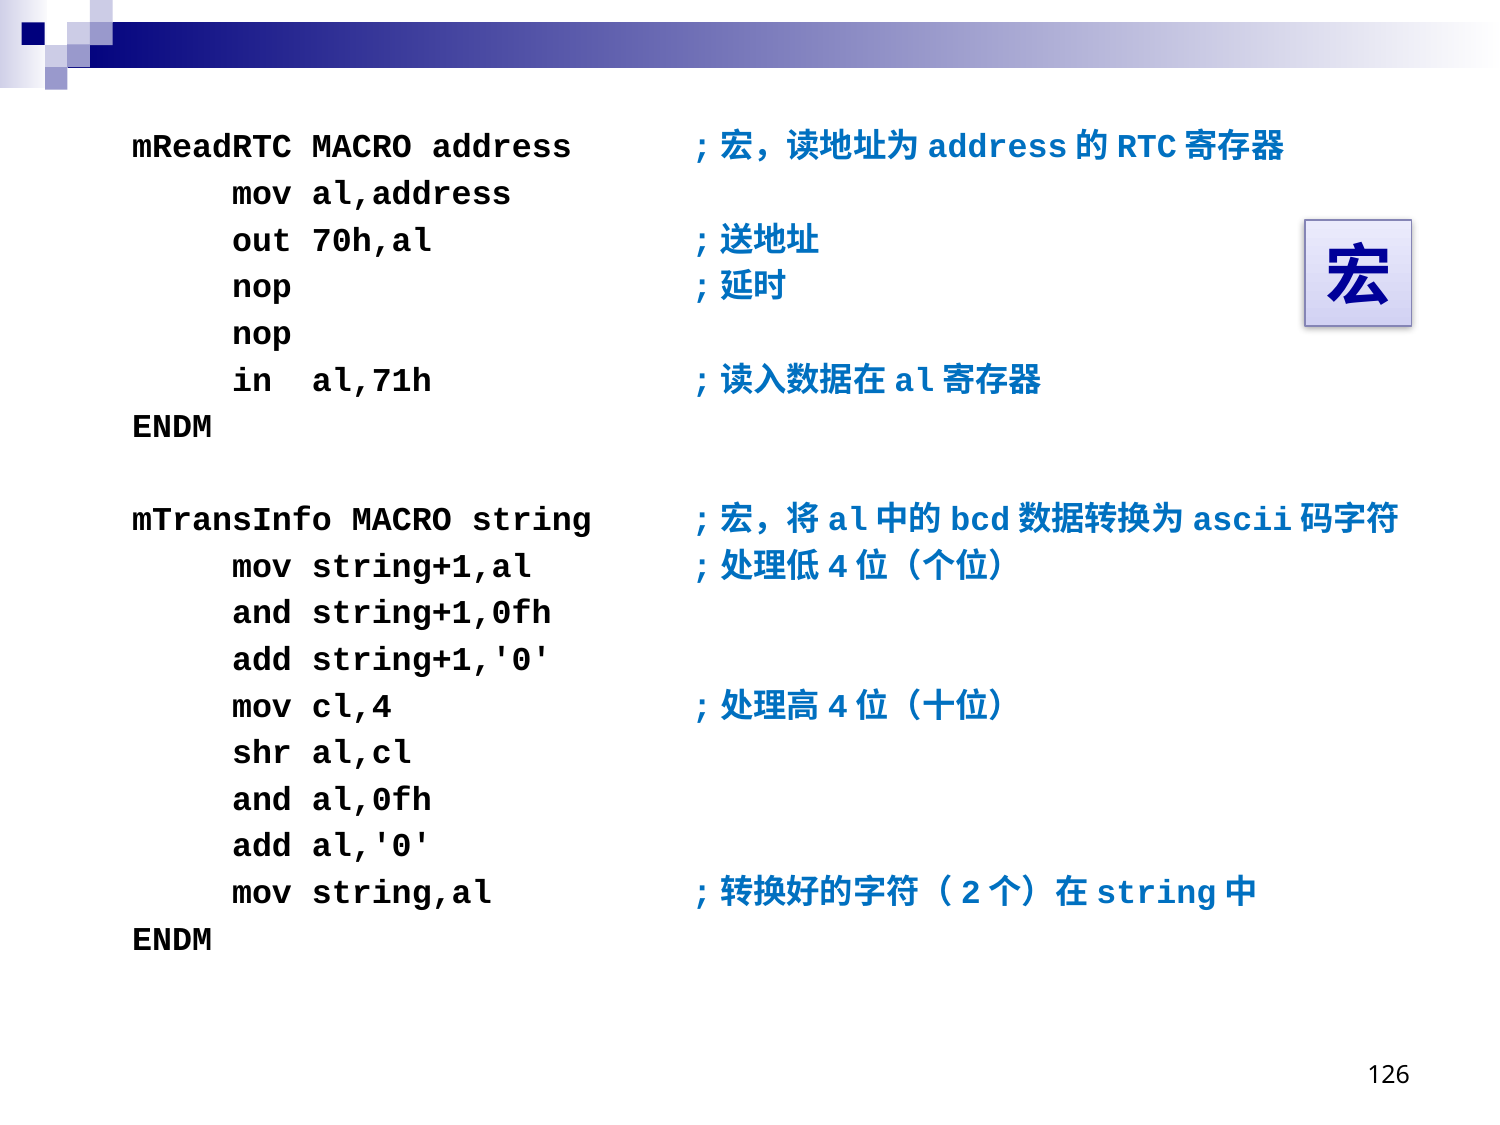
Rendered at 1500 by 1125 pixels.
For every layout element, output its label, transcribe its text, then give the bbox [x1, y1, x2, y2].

text_box 宏 [1304, 219, 1412, 327]
slide_number 126 [1074, 1024, 1426, 1101]
list mReadRTC MACRO address ;宏，读地址为address的RTC寄存器 mov al,address out 70h,al ;送地址 nop ;延时 nop in al,71h ;读入数据在al寄存器 ENDM mTransInfo MACRO string ;宏，将al中的bcd数据转换为ascii码字符 mov string+1,al ;处理低4位（个位） and string+1,0fh add string+1,'0' mov cl,4 ;处理高4位（十位） shr al,cl and al,0fh add al,'0' mov string,al ;转换好的字符（2个）在string中 ENDM [116, 116, 1448, 1091]
